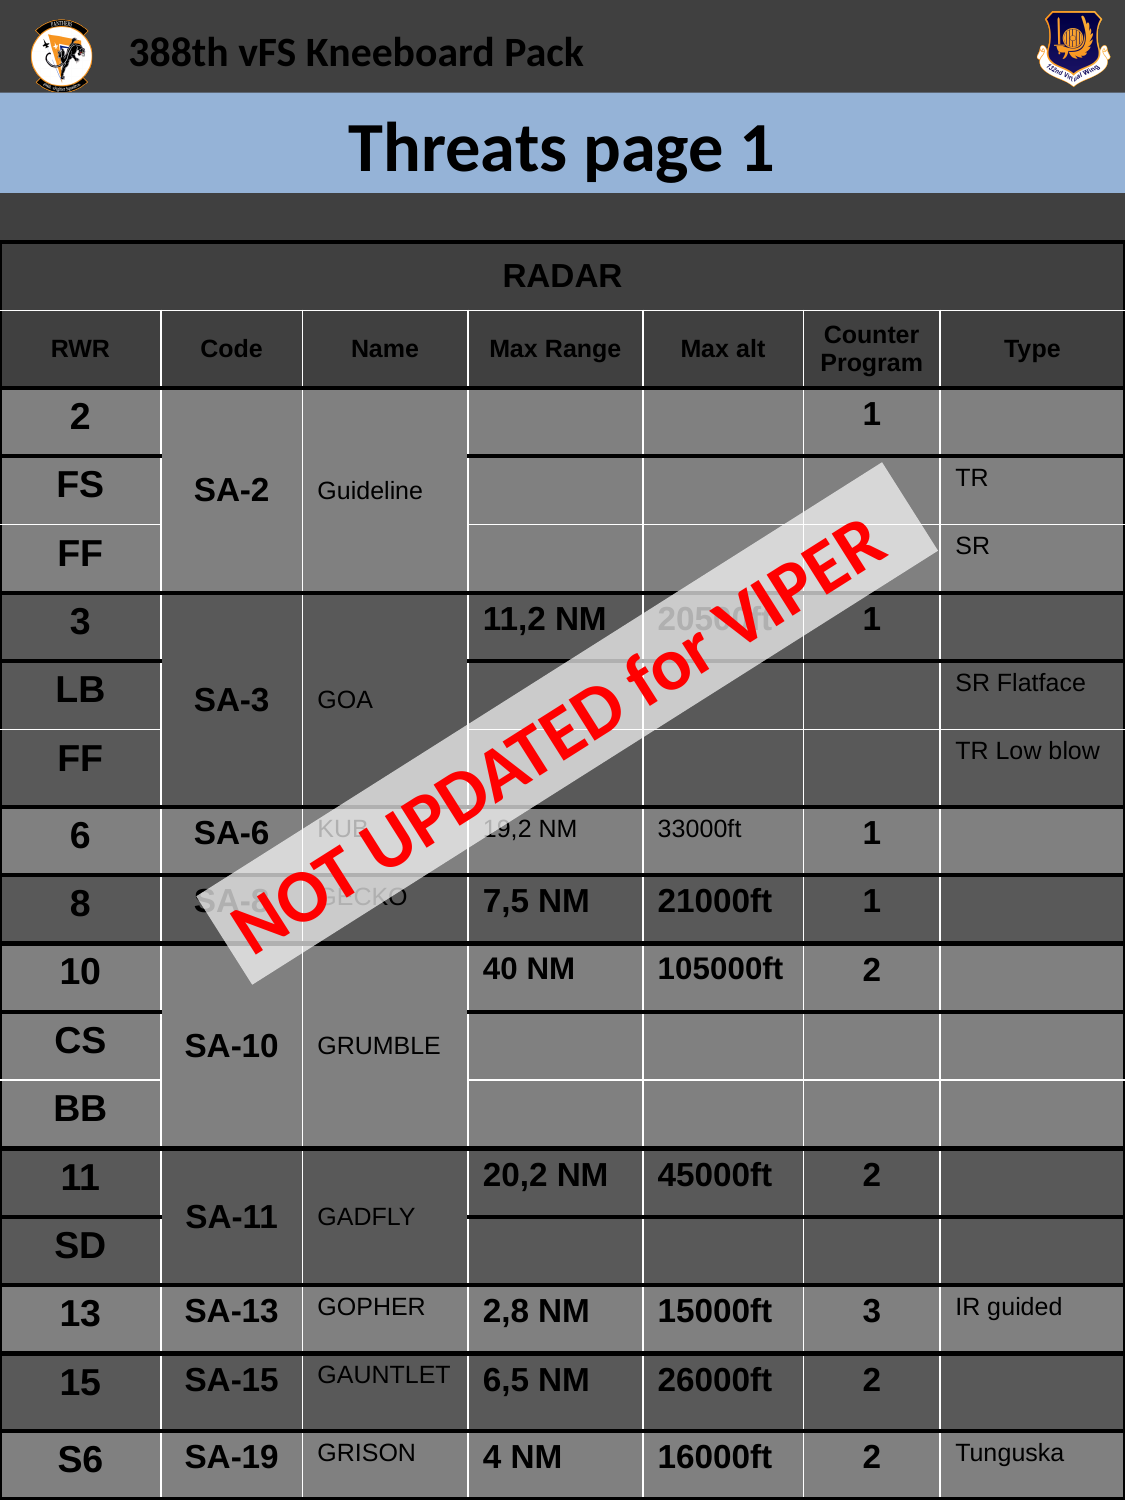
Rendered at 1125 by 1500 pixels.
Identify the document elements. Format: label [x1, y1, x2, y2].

table_cell [644, 1219, 803, 1283]
table_cell [303, 946, 467, 1146]
table_cell [644, 1356, 803, 1429]
table_cell [804, 390, 939, 454]
table_cell [323, 877, 467, 941]
table_cell [2, 730, 160, 805]
table_cell [538, 739, 642, 805]
picture [1035, 11, 1112, 89]
table_cell [644, 809, 803, 873]
table_cell [804, 1287, 939, 1351]
table_cell [804, 730, 939, 805]
table_cell [2, 595, 160, 659]
table_cell [469, 663, 563, 723]
table_cell [804, 1081, 939, 1146]
table_cell [804, 809, 939, 873]
table_cell [469, 809, 642, 873]
table_cell [303, 1287, 467, 1351]
table_cell [303, 1356, 467, 1429]
table_cell [162, 1287, 302, 1351]
table_cell [941, 1287, 1123, 1351]
table_cell [644, 458, 803, 524]
table_cell [804, 1151, 939, 1215]
table_cell [303, 1151, 467, 1283]
table_cell [941, 390, 1123, 454]
table_cell [469, 1081, 642, 1146]
table_cell [2, 1014, 160, 1079]
table_cell [431, 850, 467, 873]
table_cell [2, 311, 160, 386]
table_cell [804, 1356, 939, 1429]
table_cell [2, 1433, 160, 1497]
table_cell [469, 877, 642, 941]
table_cell [941, 730, 1123, 805]
table_cell [941, 1219, 1123, 1283]
table_cell [2, 1356, 160, 1429]
table_cell [162, 809, 302, 873]
table_cell [804, 1433, 939, 1497]
table_cell [941, 1151, 1123, 1215]
table_cell [162, 877, 225, 941]
table_header [2, 244, 1123, 310]
picture [30, 19, 93, 92]
table_cell [644, 390, 803, 454]
table_cell [644, 730, 803, 805]
table_cell [941, 525, 1123, 591]
table_cell [469, 1433, 642, 1497]
table_cell [469, 595, 642, 659]
table_cell [2, 663, 160, 729]
table_cell [658, 663, 803, 729]
table_cell [941, 1433, 1123, 1497]
table_cell [804, 877, 939, 941]
table_cell [941, 595, 1123, 659]
table_cell [469, 458, 642, 524]
table_cell [2, 525, 160, 591]
table_cell [644, 1151, 803, 1215]
table_cell [162, 1433, 302, 1497]
table_cell [644, 1014, 803, 1079]
table_cell [469, 1151, 642, 1215]
table_cell [2, 877, 160, 941]
table_cell [941, 458, 1123, 524]
table_cell [644, 946, 803, 1010]
table_cell [162, 1356, 302, 1429]
table_cell [2, 1081, 160, 1146]
table_cell [644, 311, 803, 386]
table_cell [303, 595, 467, 805]
table_cell [2, 390, 160, 454]
table_cell [804, 311, 939, 386]
table_cell [162, 946, 302, 1146]
table_cell [644, 877, 803, 941]
table_cell [469, 1356, 642, 1429]
table_cell [303, 1433, 467, 1497]
table_cell [941, 946, 1123, 1010]
table_cell [303, 390, 467, 591]
table_cell [303, 311, 467, 386]
table_cell [876, 551, 939, 591]
table_cell [162, 595, 302, 805]
table_cell [804, 1219, 939, 1283]
table_cell [941, 809, 1123, 873]
table_cell [469, 1014, 642, 1079]
table_cell [469, 311, 642, 386]
table_cell [644, 595, 670, 612]
table_cell [941, 877, 1123, 941]
table_cell [644, 1433, 803, 1497]
table_cell [469, 1219, 642, 1283]
table_cell [162, 390, 302, 591]
table_cell [804, 1014, 939, 1079]
table_cell [644, 1081, 803, 1146]
table_cell [2, 1151, 160, 1215]
table_cell [644, 1287, 803, 1351]
table_cell [923, 525, 939, 550]
table_cell [2, 809, 160, 873]
table_cell [469, 946, 642, 1010]
table_cell [804, 946, 939, 1010]
table_cell [769, 637, 803, 659]
table_cell [941, 1356, 1123, 1429]
text_box [196, 462, 939, 985]
table_cell [941, 1014, 1123, 1079]
table_cell [2, 946, 160, 1010]
table_cell [941, 311, 1123, 386]
table_cell [469, 390, 642, 454]
table_cell [303, 809, 332, 828]
table_cell [2, 458, 160, 524]
table_cell [804, 663, 939, 729]
table_cell [162, 1151, 302, 1283]
title [0, 92, 1125, 193]
table_cell [2, 1219, 160, 1283]
table_cell [941, 663, 1123, 729]
table_cell [469, 1287, 642, 1351]
table_cell [2, 1287, 160, 1351]
table_cell [804, 595, 939, 659]
table_cell [469, 525, 642, 591]
table_cell [941, 1081, 1123, 1146]
table_cell [804, 458, 939, 524]
table_cell [644, 525, 781, 591]
table_cell [162, 311, 302, 386]
